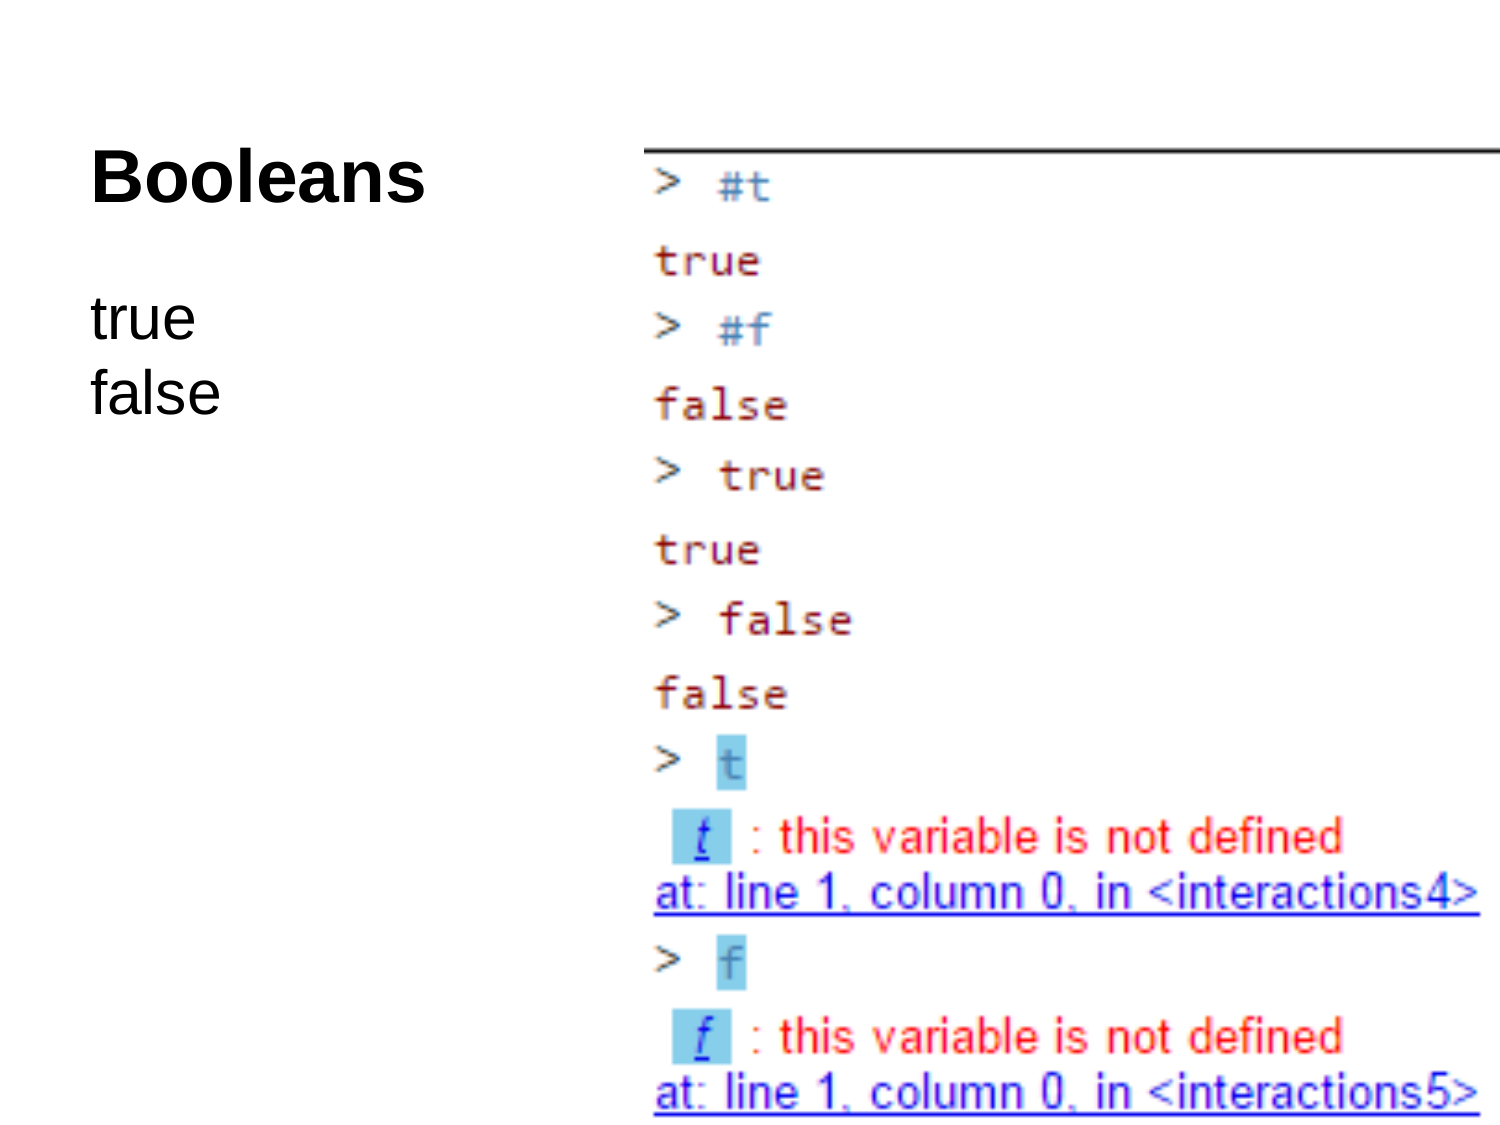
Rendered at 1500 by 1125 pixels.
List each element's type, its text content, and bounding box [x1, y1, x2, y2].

title Booleans [75, 45, 1425, 233]
list true false [75, 262, 639, 1078]
picture [644, 147, 1500, 1125]
